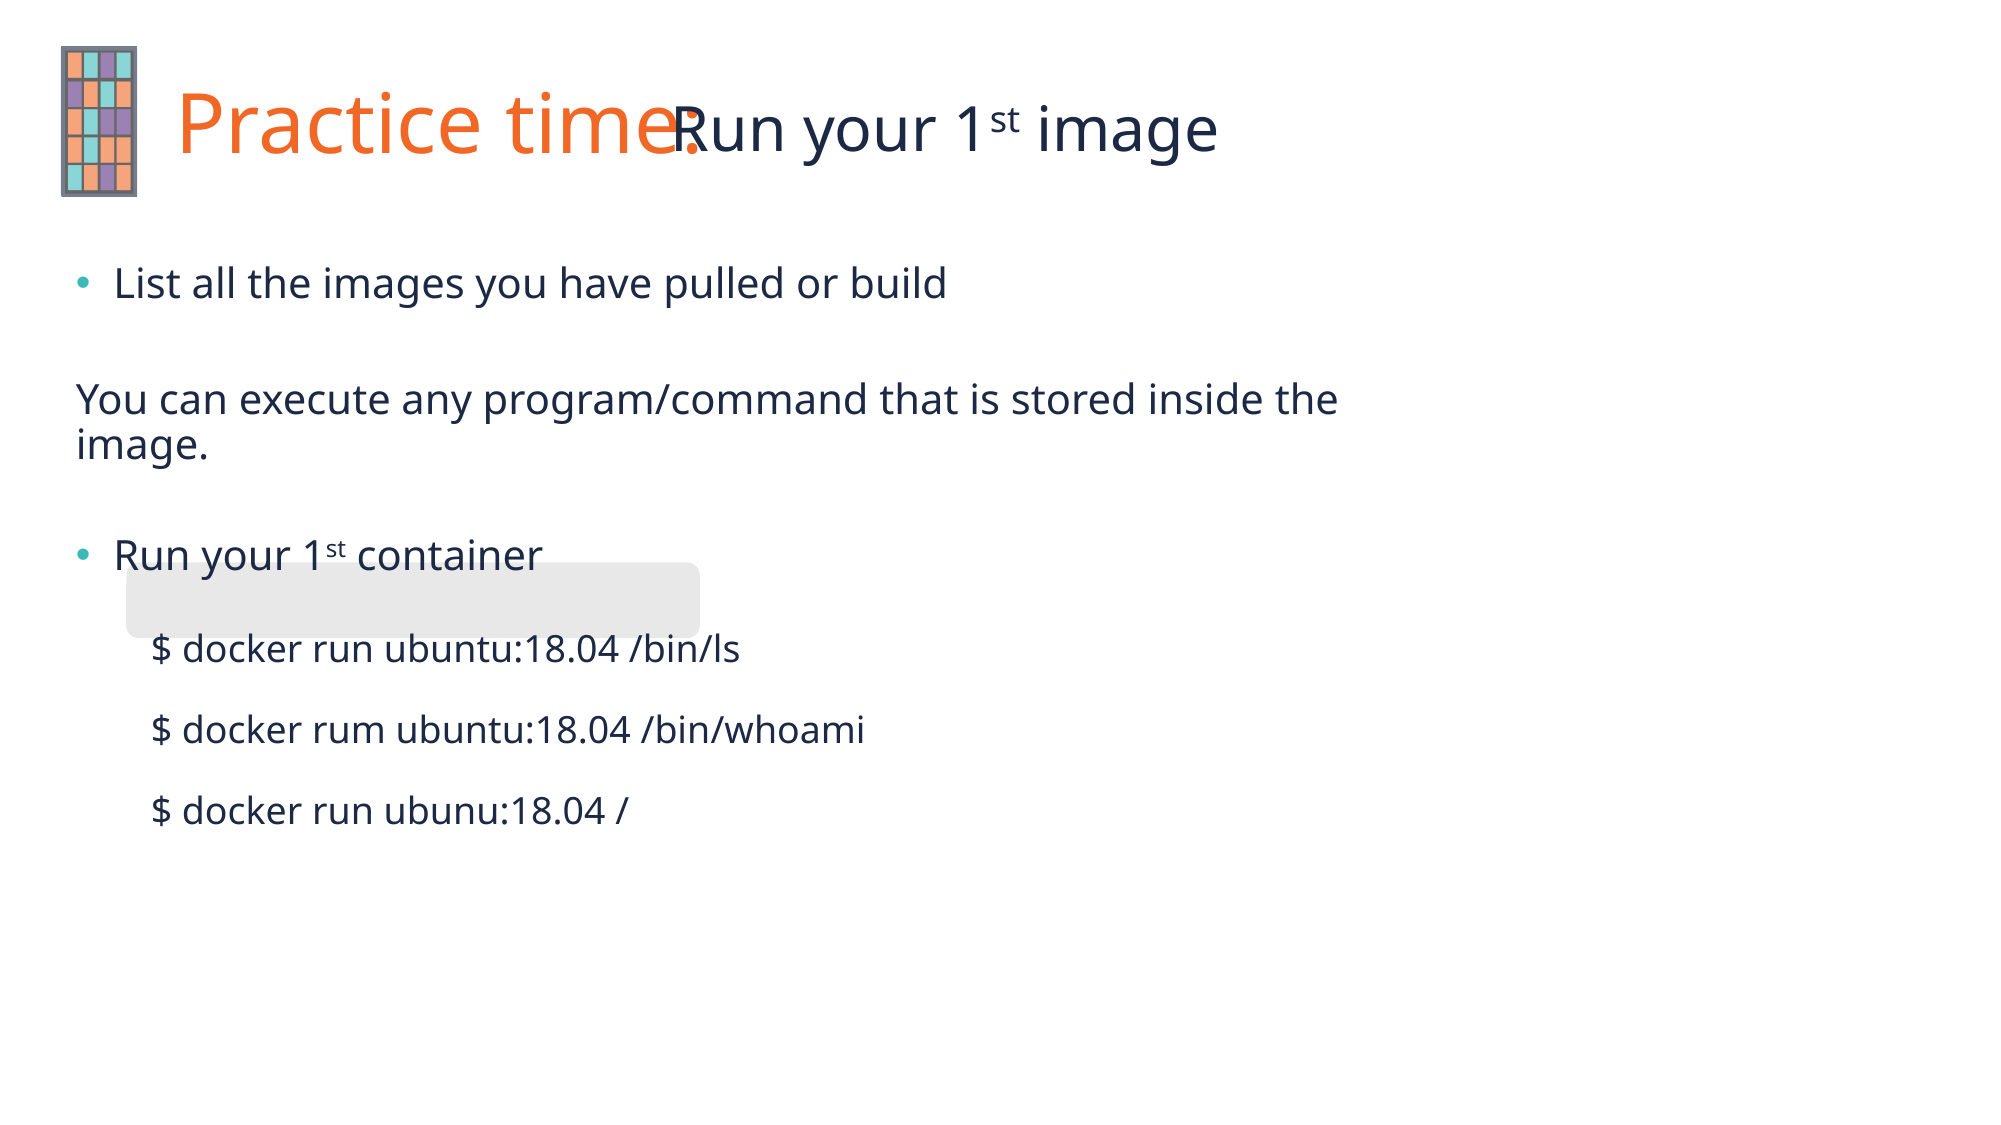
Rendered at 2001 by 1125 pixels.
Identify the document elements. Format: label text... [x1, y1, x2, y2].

list Check space usage (Disk inFo) Output Type object Total number of objects Size etc $ docker system df [60, 46, 138, 197]
list List all the images you have pulled or build You can execute any program/command that is stored inside the image. Run your 1st container $ docker run ubuntu:18.04 /bin/ls $ docker rum ubuntu:18.04 /bin/whoami $ docker run ubunu:18.04 / [60, 254, 1460, 1014]
title Run your 1st image [655, 66, 1895, 196]
